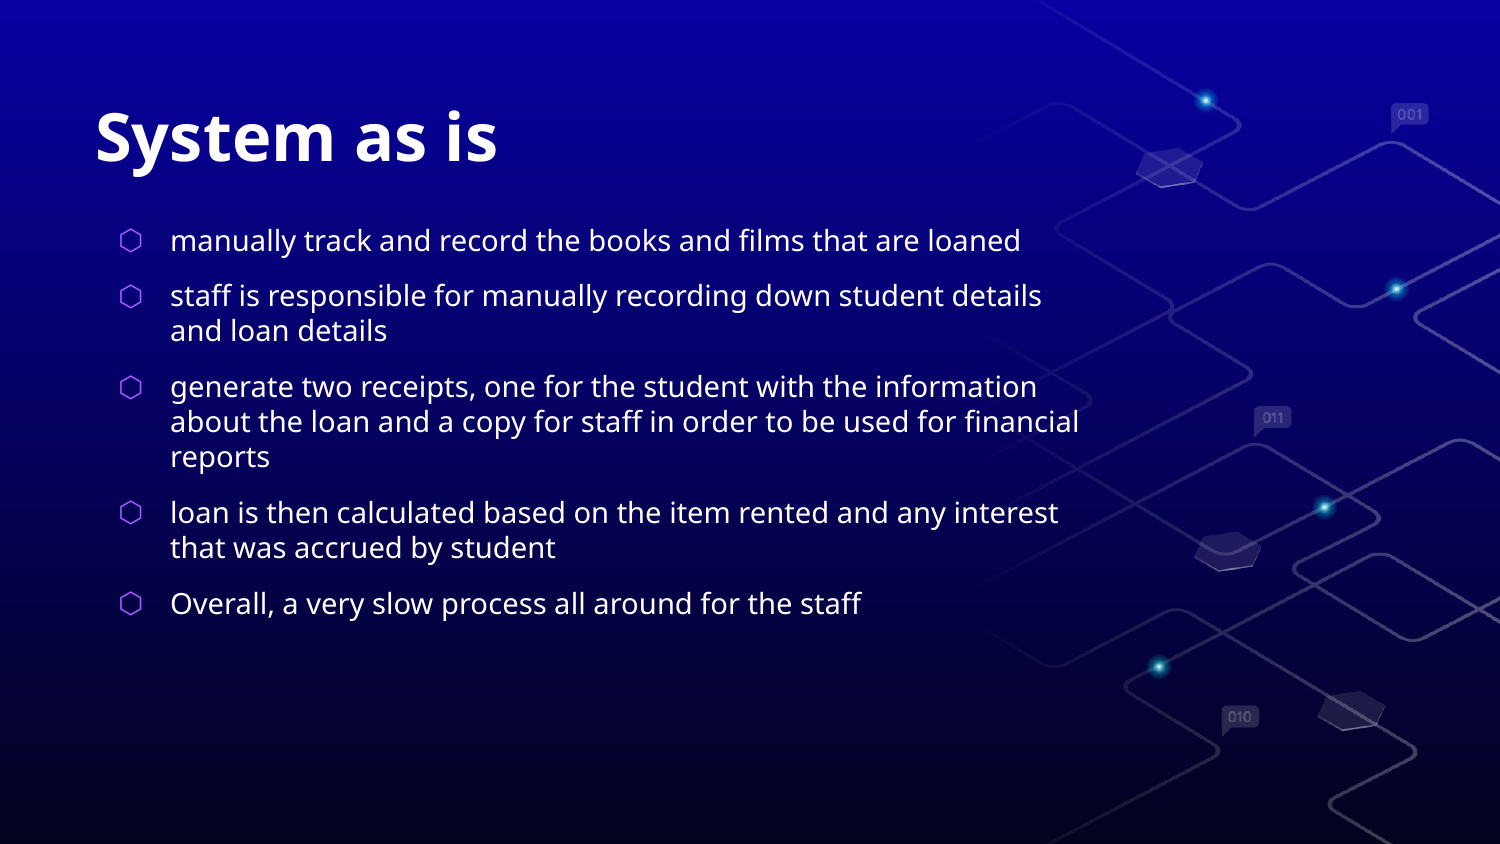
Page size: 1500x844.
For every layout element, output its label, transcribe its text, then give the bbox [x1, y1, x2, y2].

list manually track and record the books and films that are loaned staff is responsible for manually recording down student details and loan details generate two receipts, one for the student with the information about the loan and a copy for staff in order to be used for financial reports loan is then calculated based on the item rented and any interest that was accrued by student Overall, a very slow process all around for the staff [95, 221, 1082, 741]
title System as is [95, 33, 1082, 175]
picture [0, 0, 1500, 844]
